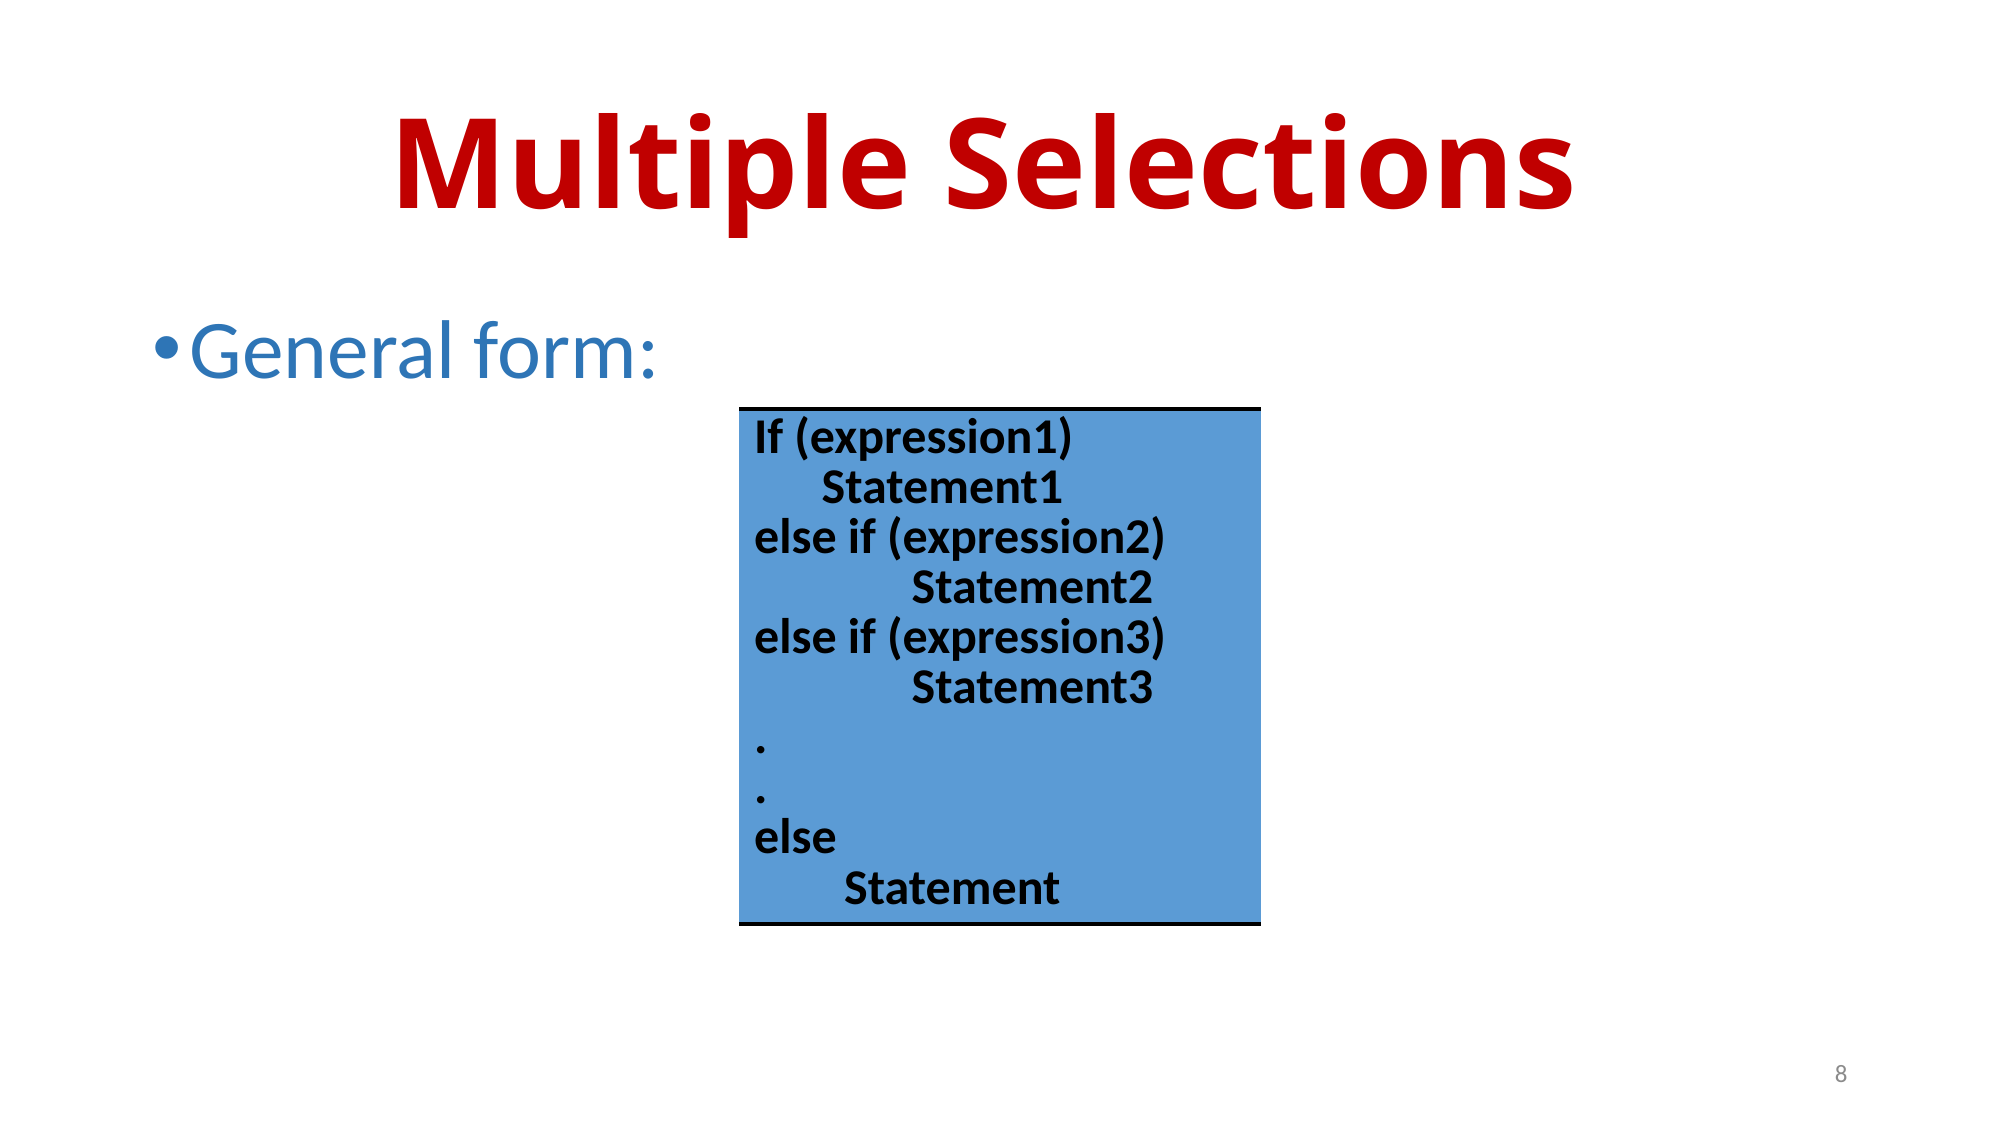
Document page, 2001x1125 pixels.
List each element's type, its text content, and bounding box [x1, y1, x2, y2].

title Multiple Selections [137, 59, 1863, 278]
table_header If (expression1) Statement1 else if (expression2) Statement2 else if (expression3) Statement3 . . else Statement [739, 411, 1261, 922]
slide_number 8 [1412, 1042, 1863, 1103]
list General form: [137, 299, 1863, 1014]
